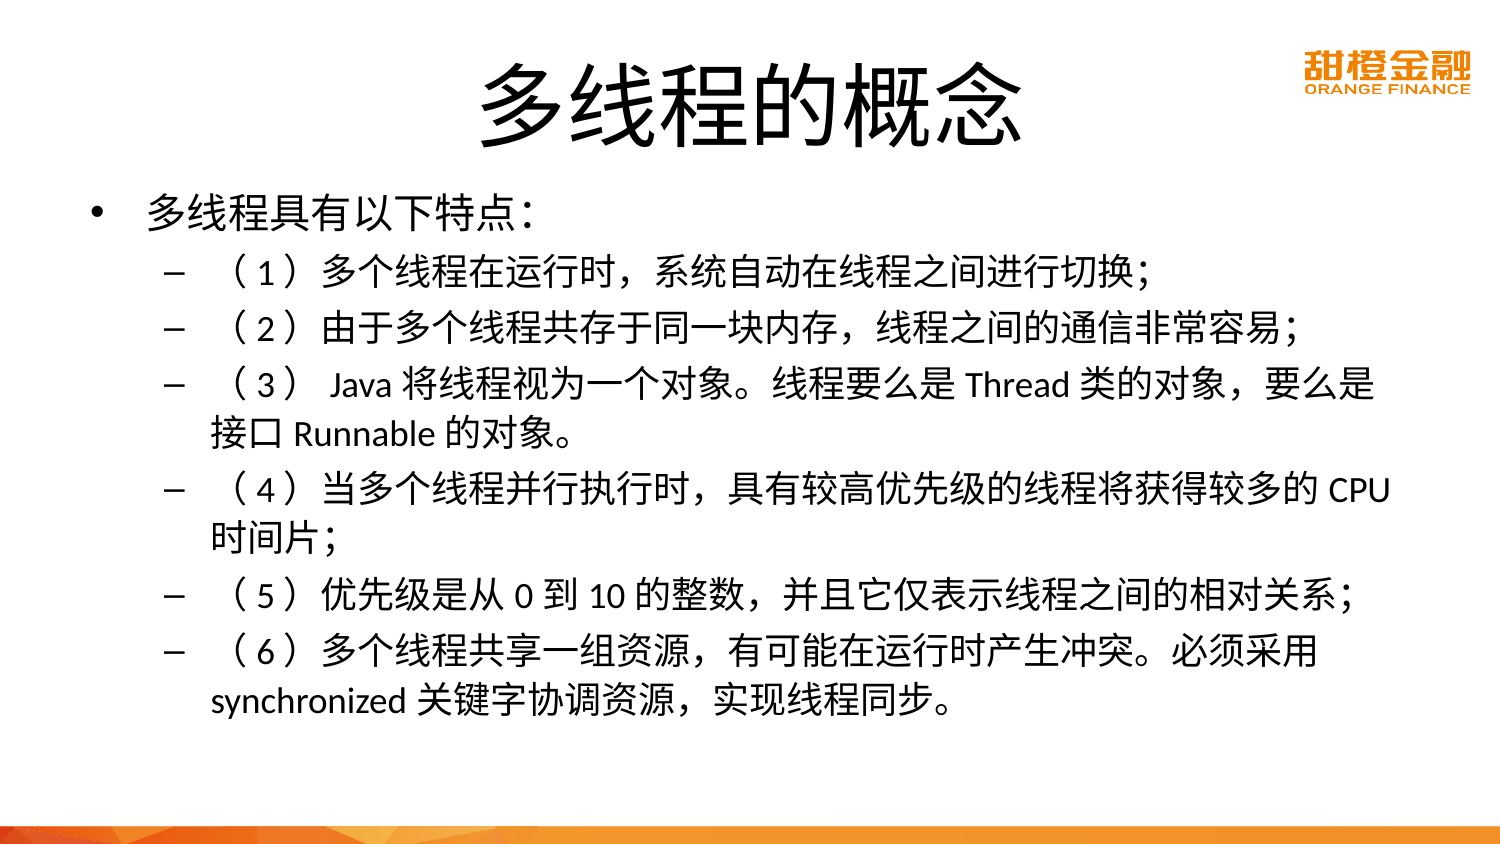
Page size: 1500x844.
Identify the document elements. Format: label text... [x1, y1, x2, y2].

picture [0, 0, 1500, 844]
title 多线程的概念 [75, 33, 1425, 174]
list 多线程具有以下特点： （1）多个线程在运行时，系统自动在线程之间进行切换； （2）由于多个线程共存于同一块内存，线程之间的通信非常容易； （3）Java将线程视为一个对象。线程要么是Thread类的对象，要么是接口Runnable的对象。 （4）当多个线程并行执行时，具有较高优先级的线程将获得较多的CPU时间片； （5）优先级是从0到10的整数，并且它仅表示线程之间的相对关系； （6）多个线程共享一组资源，有可能在运行时产生冲突。必须采用synchronized关键字协调资源，实现线程同步。 [75, 174, 1425, 732]
